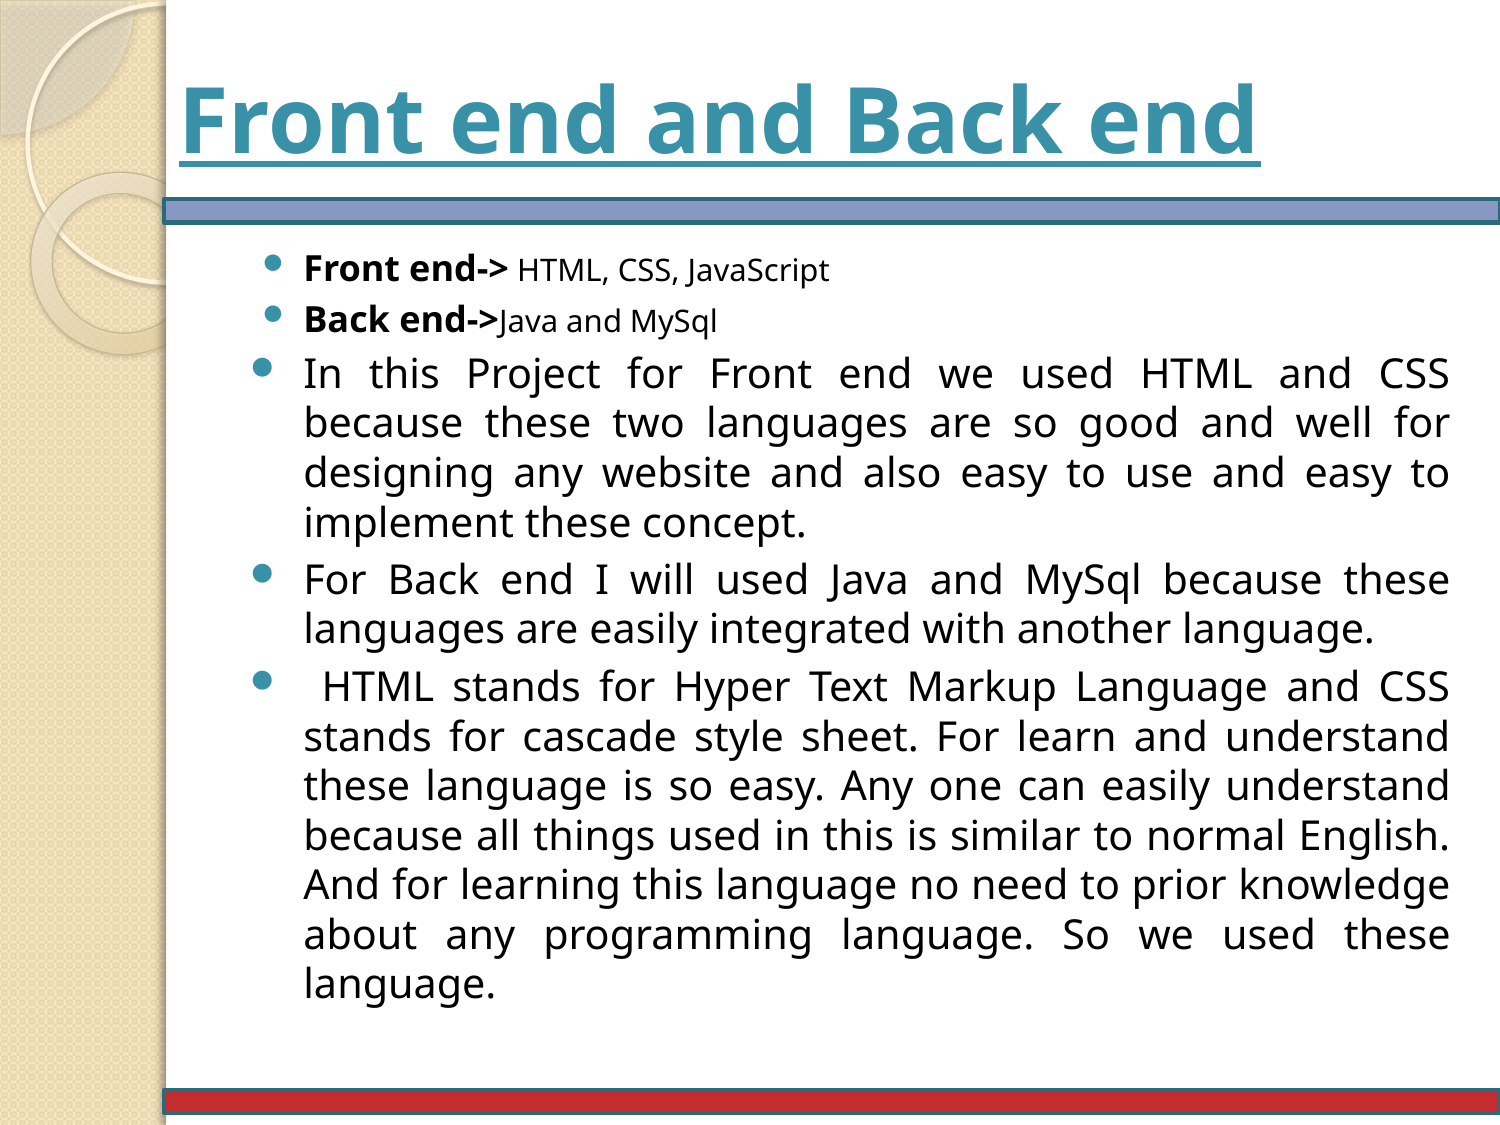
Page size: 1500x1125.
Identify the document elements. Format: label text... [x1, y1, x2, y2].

list Front end-> HTML, CSS, JavaScript Back end->Java and MySql In this Project for Front end we used HTML and CSS because these two languages are so good and well for designing any website and also easy to use and easy to implement these concept. For Back end I will used Java and MySql because these languages are easily integrated with another language. HTML stands for Hyper Text Markup Language and CSS stands for cascade style sheet. For learn and understand these language is so easy. Any one can easily understand because all things used in this is similar to normal English. And for learning this language no need to prior knowledge about any programming language. So we used these language. [235, 237, 1466, 1025]
title Front end and Back end [164, 23, 1394, 197]
text_box [162, 197, 1500, 225]
text_box [162, 1088, 1500, 1115]
